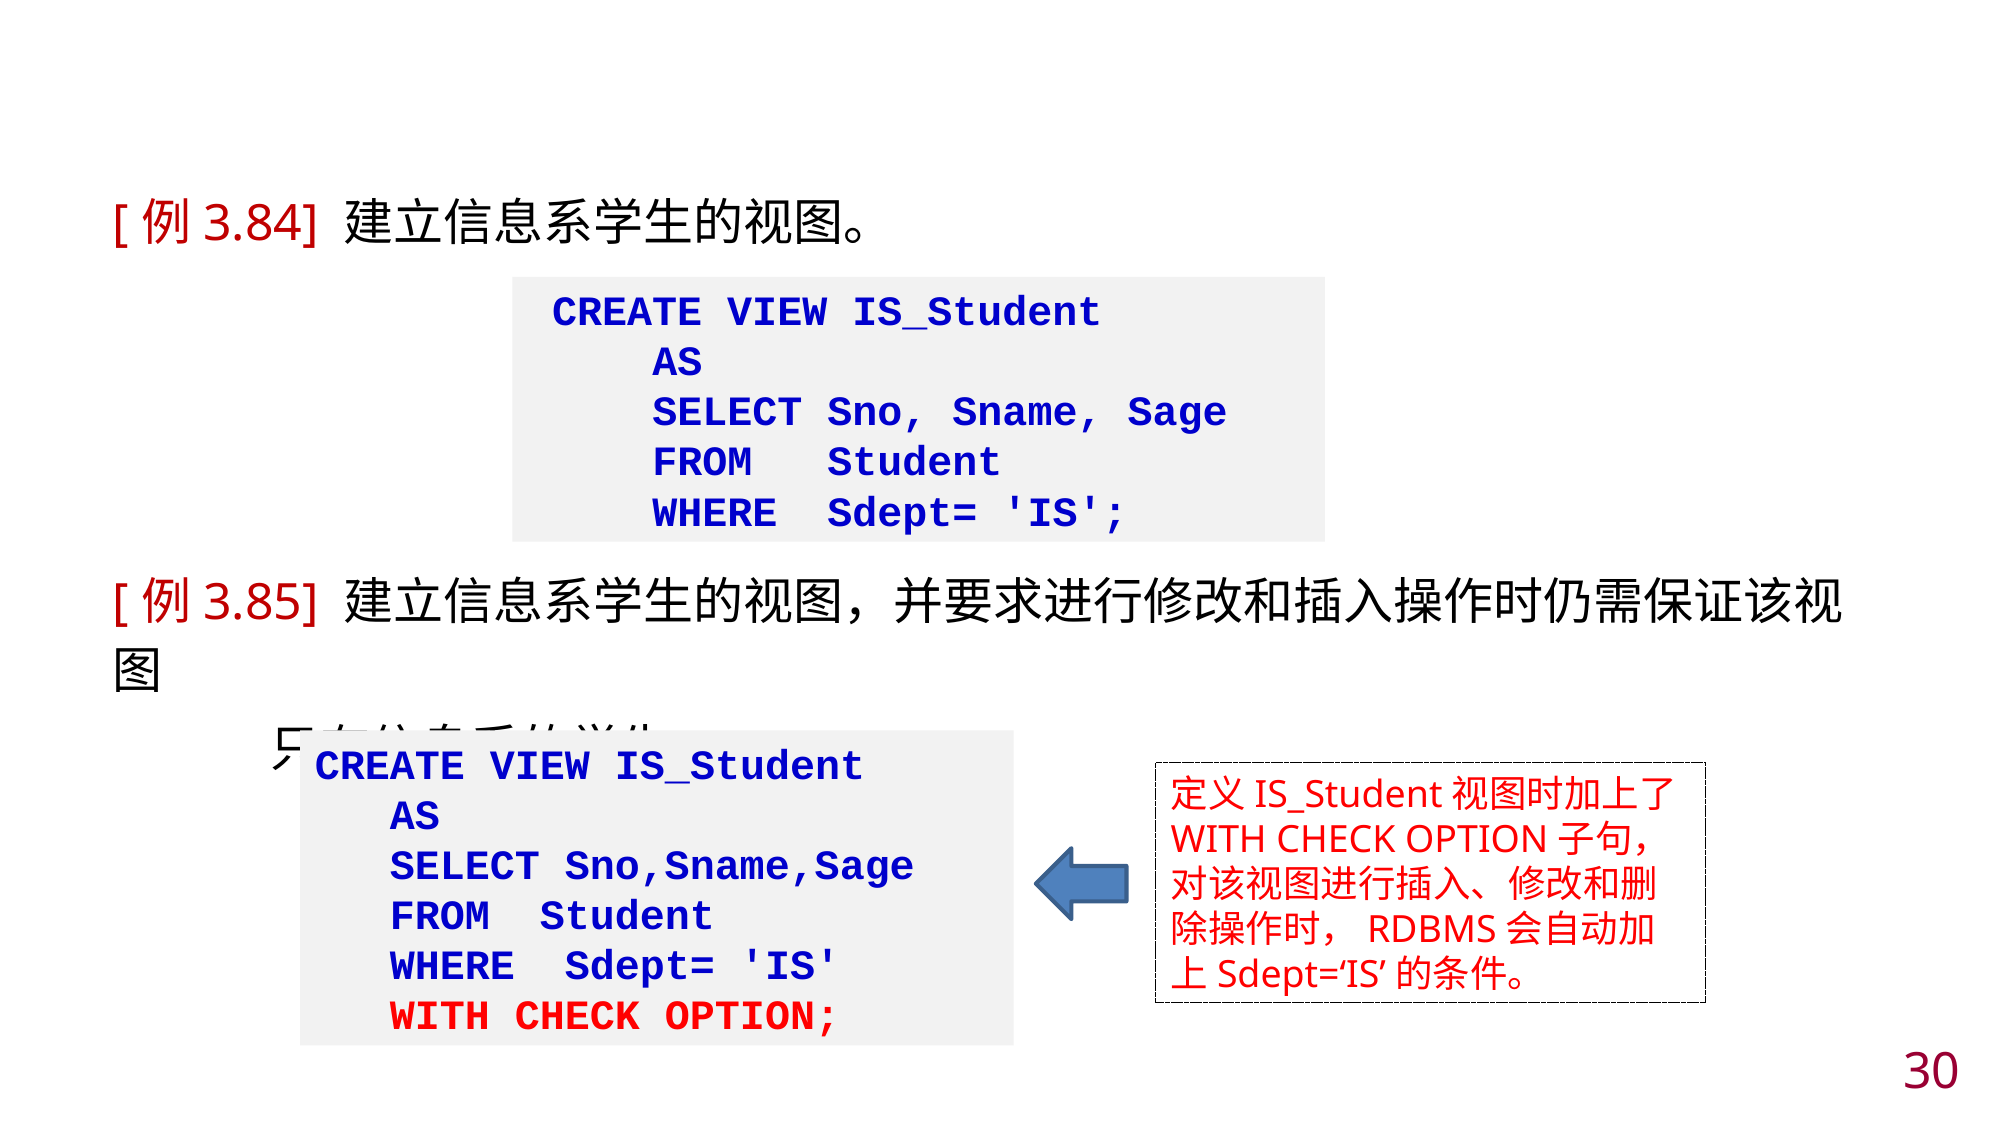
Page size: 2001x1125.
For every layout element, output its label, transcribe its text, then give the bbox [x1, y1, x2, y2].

slide_number 29 [1550, 1048, 1975, 1096]
text_box CREATE VIEW IS_Student AS SELECT Sno, Sname, Sage FROM Student WHERE Sdept= 'IS'; [512, 276, 1325, 542]
text_box CREATE VIEW IS_Student AS SELECT Sno,Sname,Sage FROM Student WHERE Sdept= 'IS' WITH CHECK OPTION; [300, 730, 1014, 1046]
list [例3.84] 建立信息系学生的视图。 [例3.85] 建立信息系学生的视图，并要求进行修改和插入操作时仍需保证该视图 只有信息系的学生。 [97, 174, 1904, 1073]
text_box [1033, 846, 1129, 922]
text_box 定义IS_Student视图时加上了WITH CHECK OPTION子句，对该视图进行插入、修改和删除操作时，RDBMS会自动加上Sdept=‘IS’的条件。 [1155, 762, 1706, 1003]
